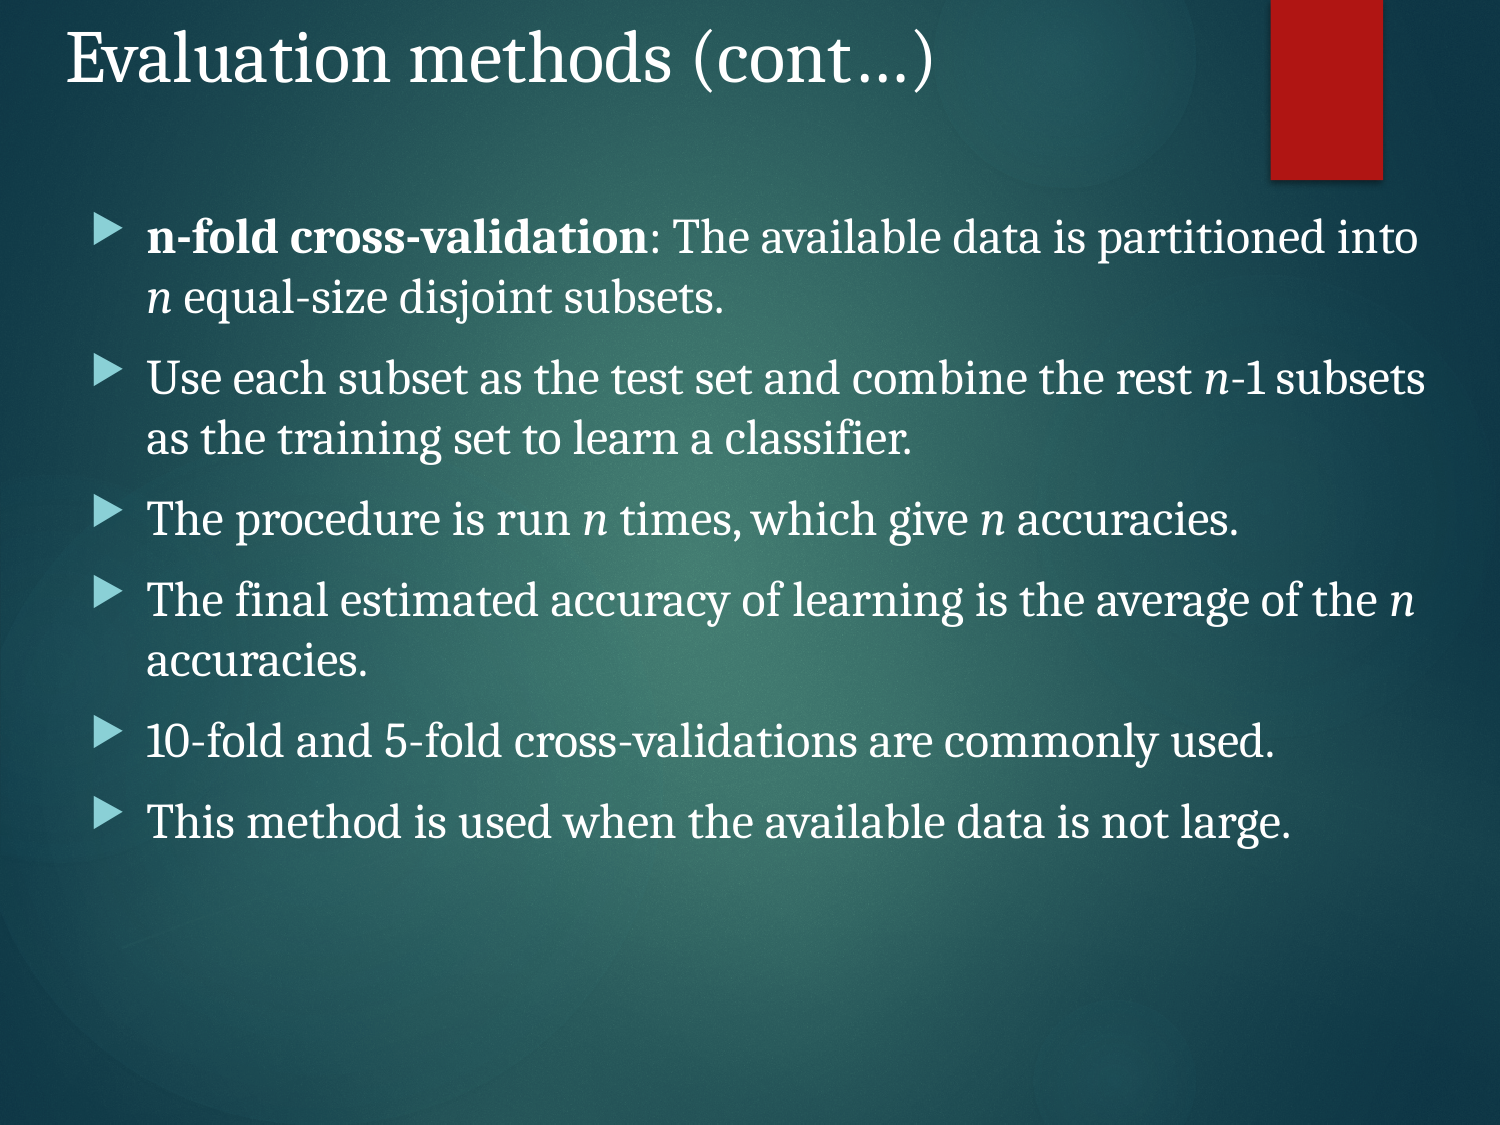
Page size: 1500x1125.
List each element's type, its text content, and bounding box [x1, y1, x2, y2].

list n-fold cross-validation: The available data is partitioned into n equal-size disjoint subsets. Use each subset as the test set and combine the rest n-1 subsets as the training set to learn a classifier. The procedure is run n times, which give n accuracies. The final estimated accuracy of learning is the average of the n accuracies. 10-fold and 5-fold cross-validations are commonly used. This method is used when the available data is not large. [75, 196, 1465, 1036]
title Evaluation methods (cont…) [50, 0, 1325, 188]
